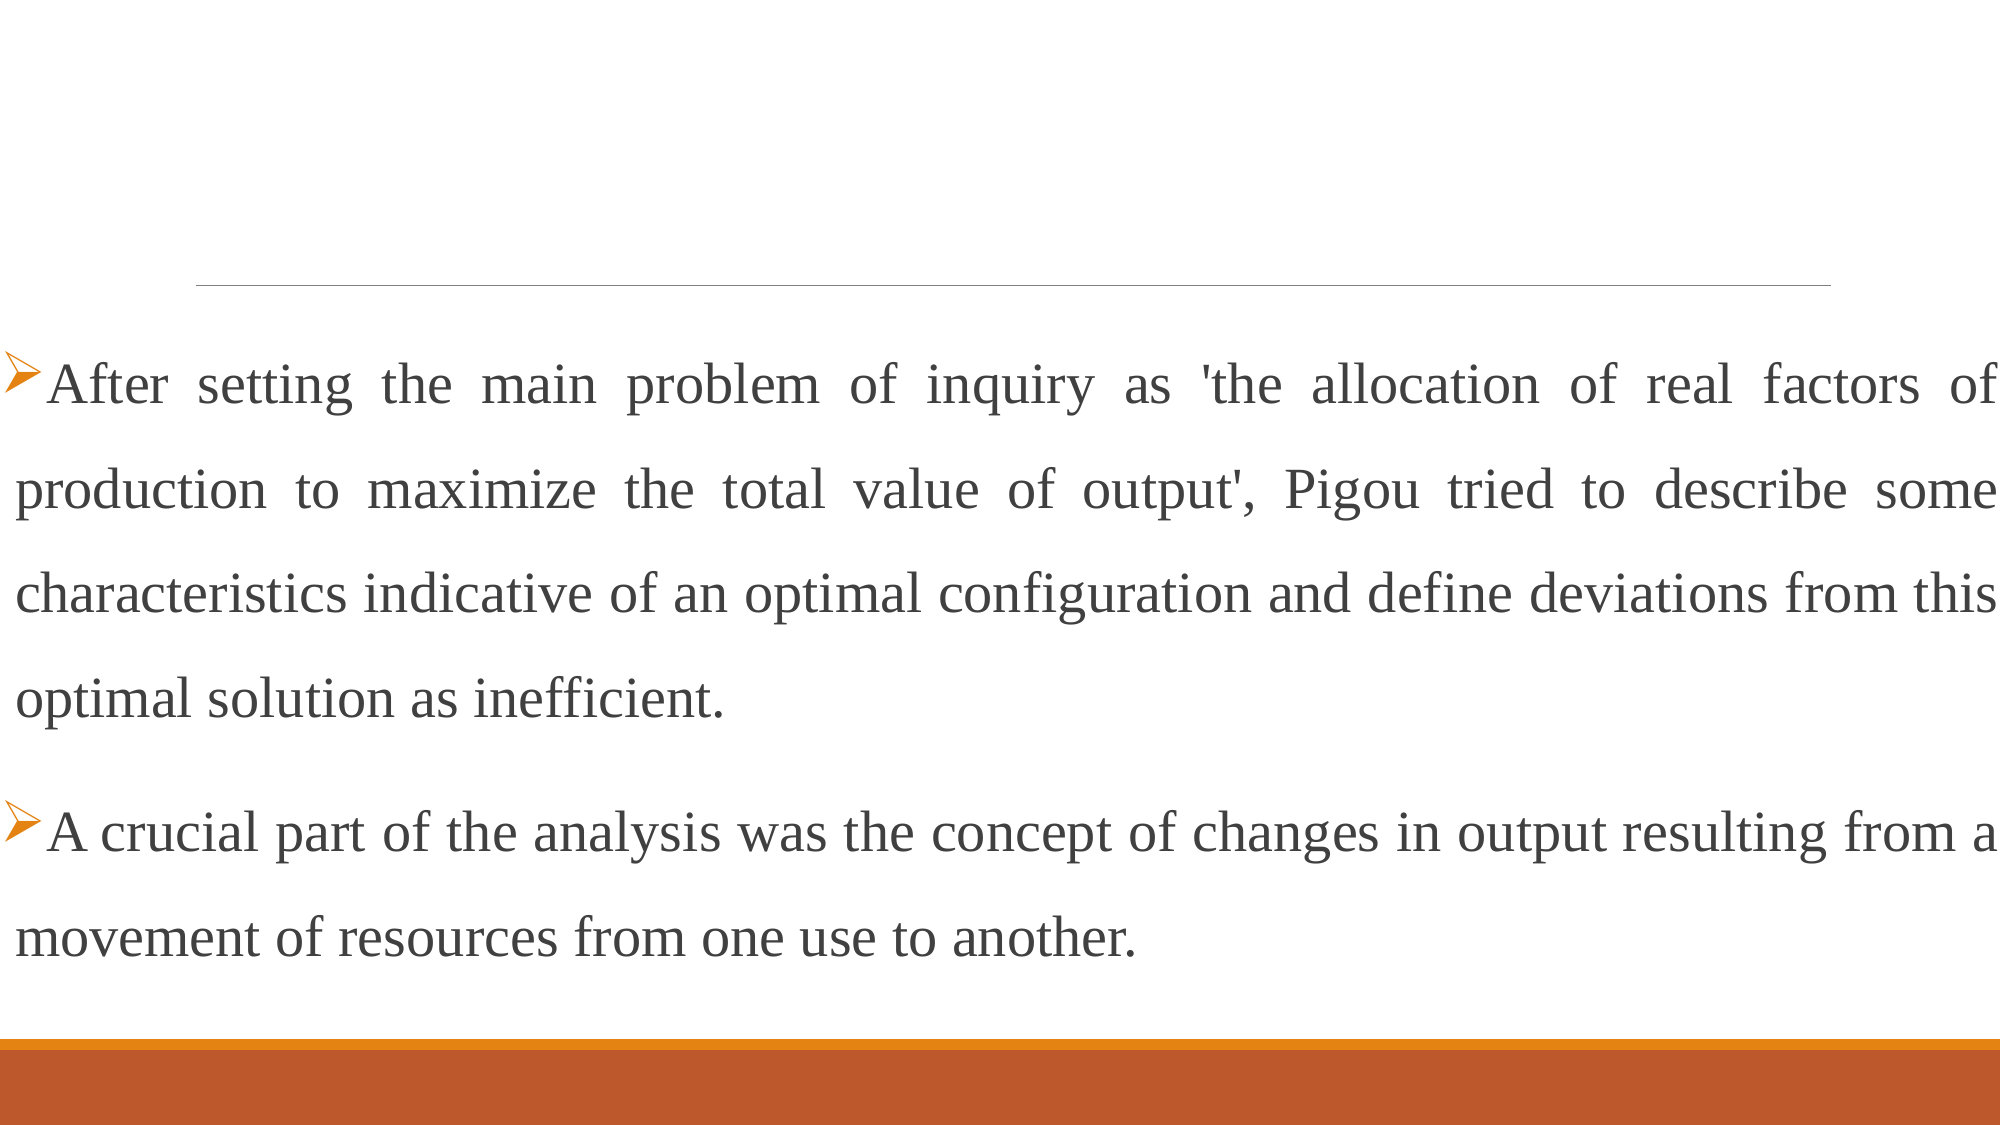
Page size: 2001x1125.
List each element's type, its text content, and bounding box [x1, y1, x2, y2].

list After setting the main problem of inquiry as 'the allocation of real factors of production to maximize the total value of output', Pigou tried to describe some characteristics indicative of an optimal configuration and define deviations from this optimal solution as inefficient. A crucial part of the analysis was the concept of changes in output resulting from a movement of resources from one use to another. [0, 302, 2000, 1046]
